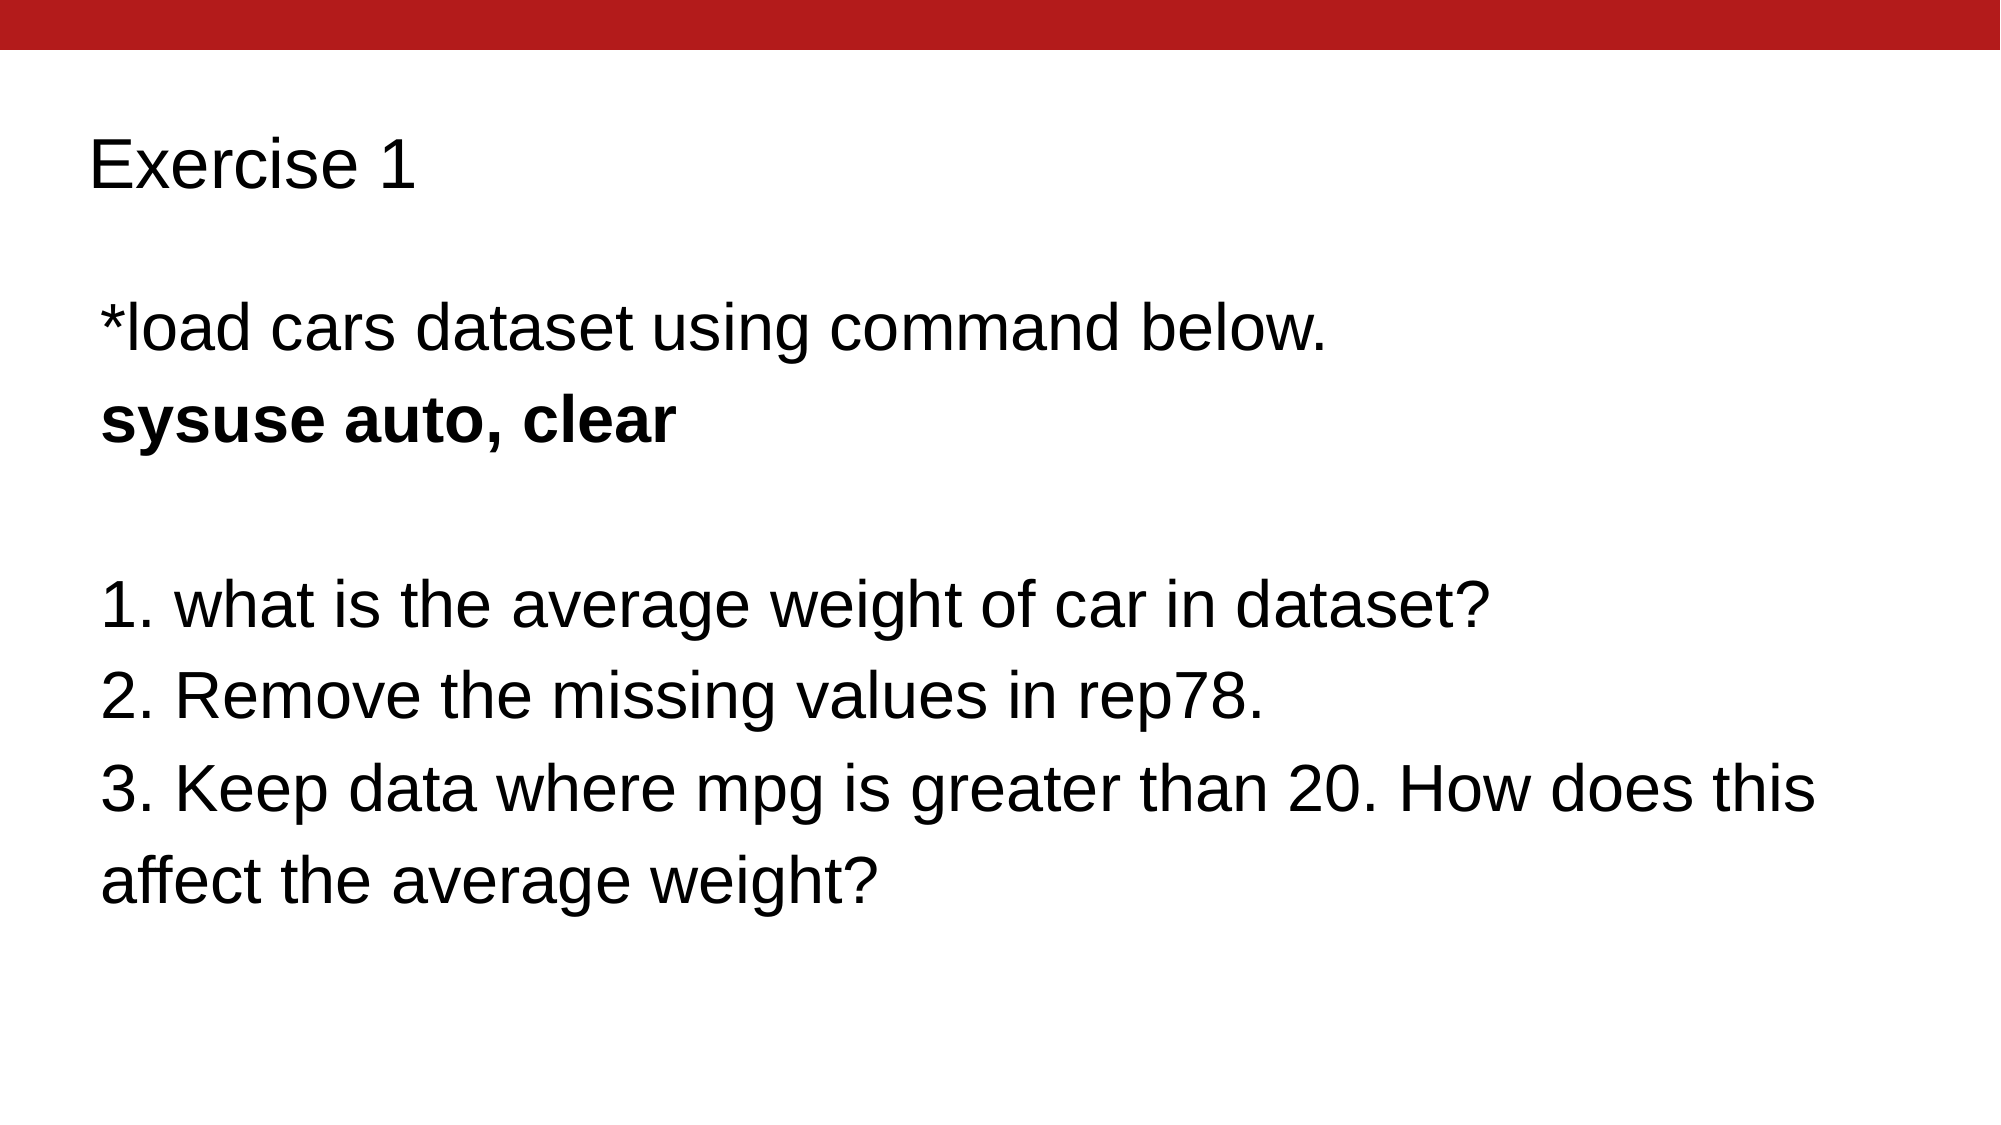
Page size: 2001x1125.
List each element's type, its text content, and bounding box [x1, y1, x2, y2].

title Exercise 1 [68, 97, 1932, 223]
list *load cars dataset using command below. sysuse auto, clear 1. what is the average weight of car in dataset? 2. Remove the missing values in rep78. 3. Keep data where mpg is greater than 20. How does this affect the average weight? [68, 252, 1932, 1089]
picture [0, 0, 2000, 50]
